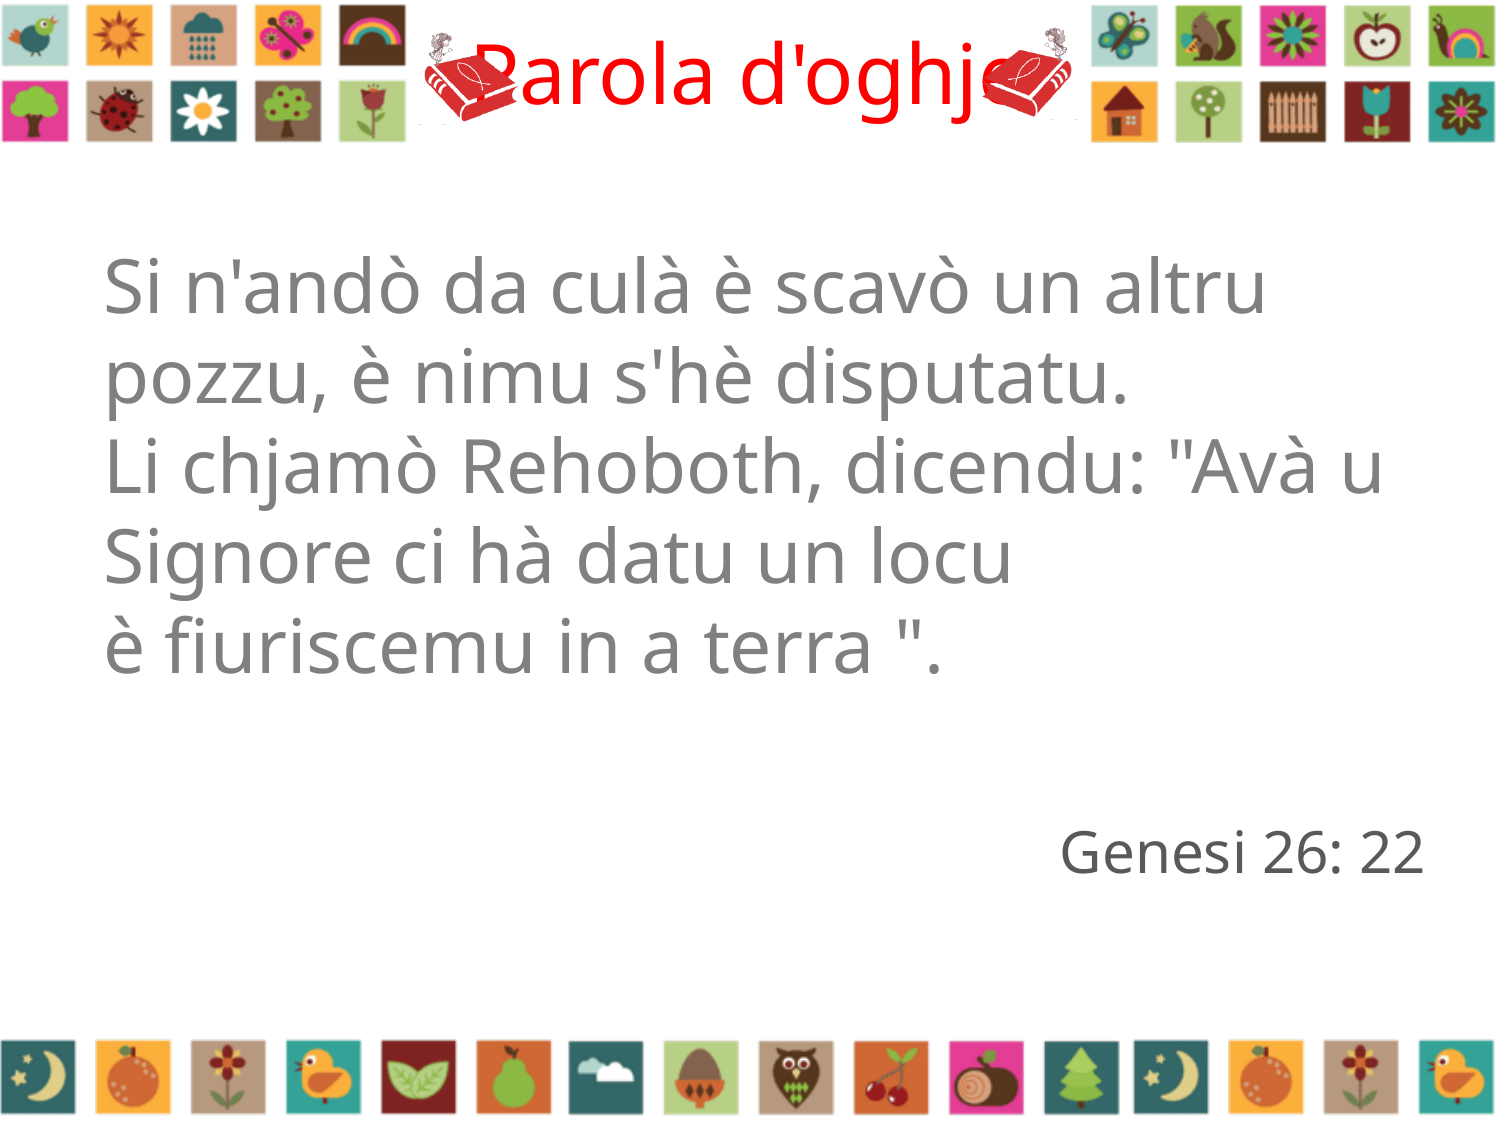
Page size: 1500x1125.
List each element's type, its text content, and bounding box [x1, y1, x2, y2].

picture [950, 3, 1500, 150]
text_box Parola d'oghje [425, 13, 1077, 129]
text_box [0, 1028, 1500, 1118]
text_box Si n'andò da culà è scavò un altru pozzu, è nimu s'hè disputatu. Li chjamò Rehoboth, dicendu: "Avà u Signore ci hà datu un locu è fiuriscemu in a terra ". [88, 231, 1436, 697]
text_box Genesi 26: 22 [808, 807, 1441, 893]
picture [0, 3, 550, 150]
